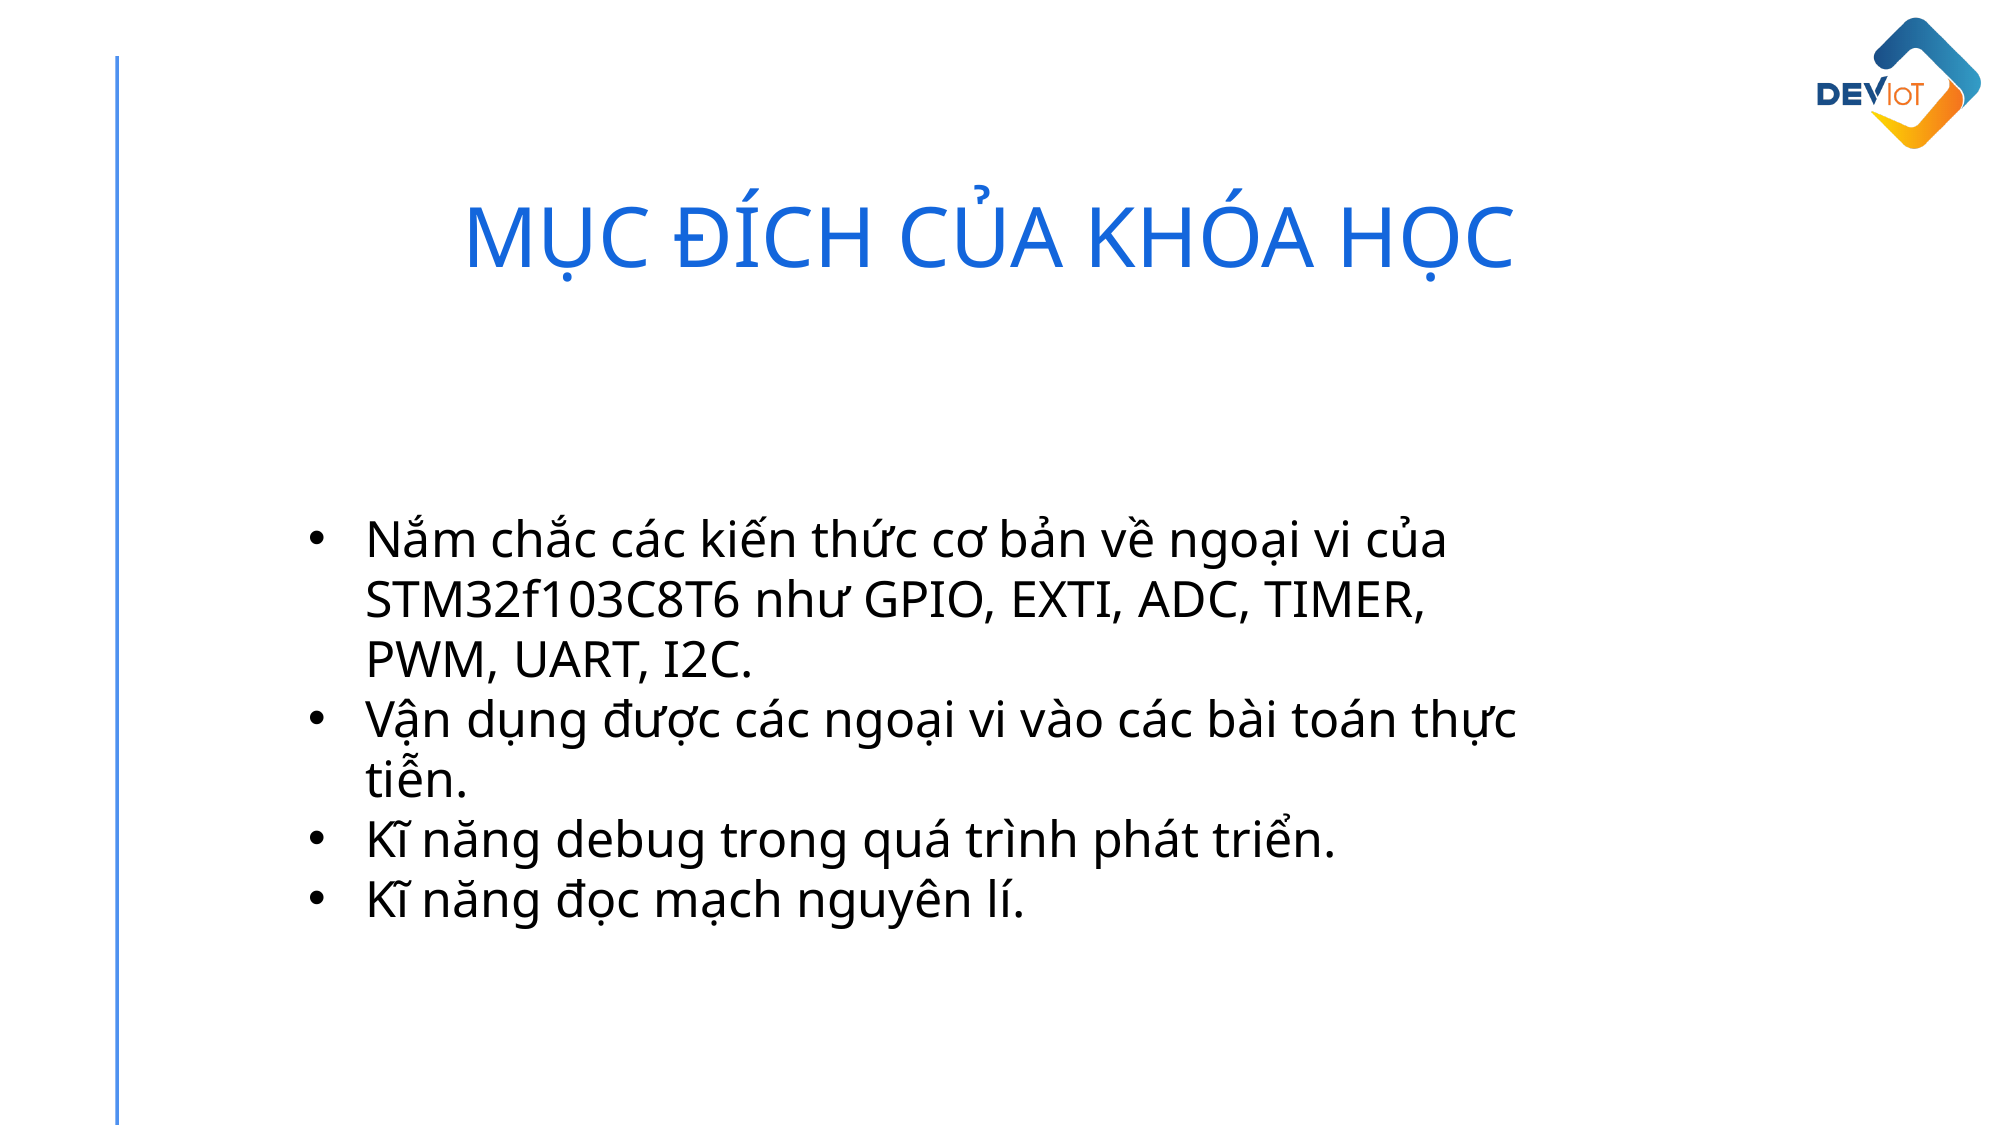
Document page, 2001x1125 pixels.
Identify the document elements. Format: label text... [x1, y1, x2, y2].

text_box MỤC ĐÍCH CỦA KHÓA HỌC [251, 177, 1749, 292]
picture [1798, 0, 2000, 184]
text_box Nắm chắc các kiến thức cơ bản về ngoại vi của STM32f103C8T6 như GPIO, EXTI, ADC, TIMER, PWM, UART, I2C. Vận dụng được các ngoại vi vào các bài toán thực tiễn. Kĩ năng debug trong quá trình phát triển. Kĩ năng đọc mạch nguyên lí. [293, 499, 1553, 935]
